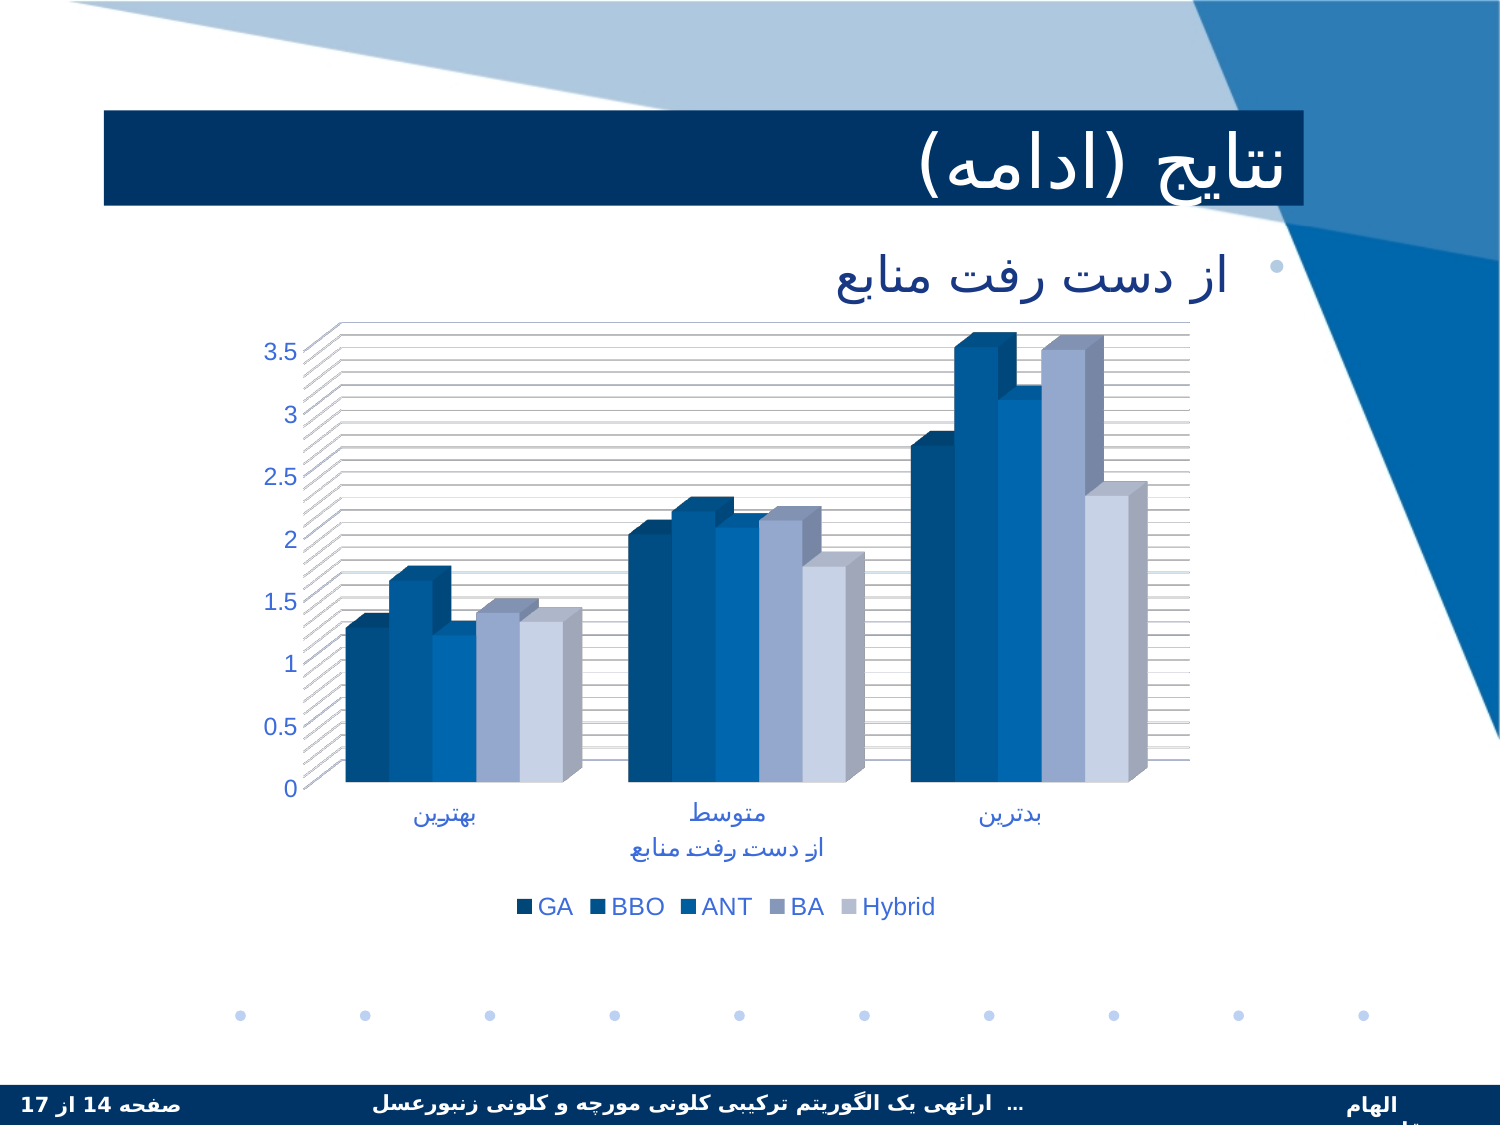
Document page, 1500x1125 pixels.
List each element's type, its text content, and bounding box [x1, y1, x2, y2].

title نتایج (ادامه) [103, 110, 1304, 206]
chart [228, 310, 1225, 926]
list از دست رفت منابع [126, 234, 1302, 1011]
text_box صفحه 14 از 17 [5, 1084, 197, 1125]
picture [0, 0, 1500, 842]
